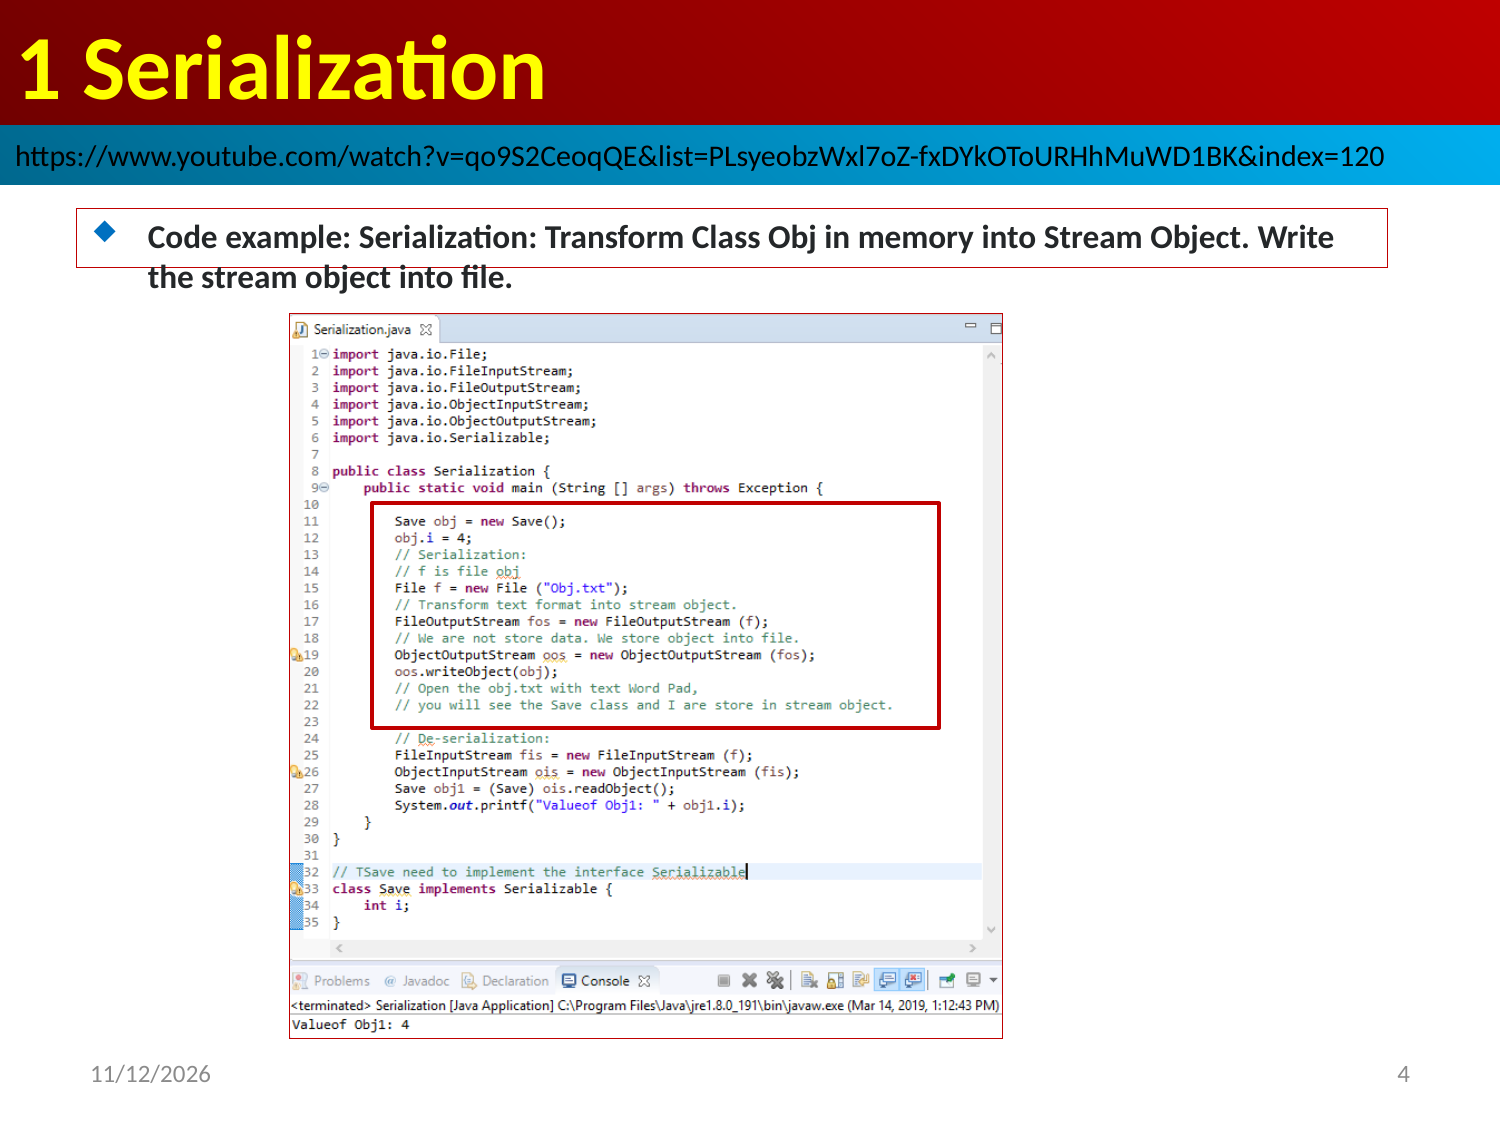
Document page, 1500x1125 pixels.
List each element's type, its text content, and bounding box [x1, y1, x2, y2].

subtitle Code example: Serialization: Transform Class Obj in memory into Stream Object. Write the stream object into file. [76, 208, 1388, 268]
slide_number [75, 1042, 425, 1103]
title 1 Serialization [0, 0, 1500, 125]
picture [288, 313, 1003, 1039]
slide_number 4 [1074, 1042, 1425, 1103]
text_box https://www.youtube.com/watch?v=qo9S2CeoqQE&list=PLsyeobzWxl7oZ-fxDYkOToURHhMuWD1BK&index=120 [0, 125, 1500, 185]
